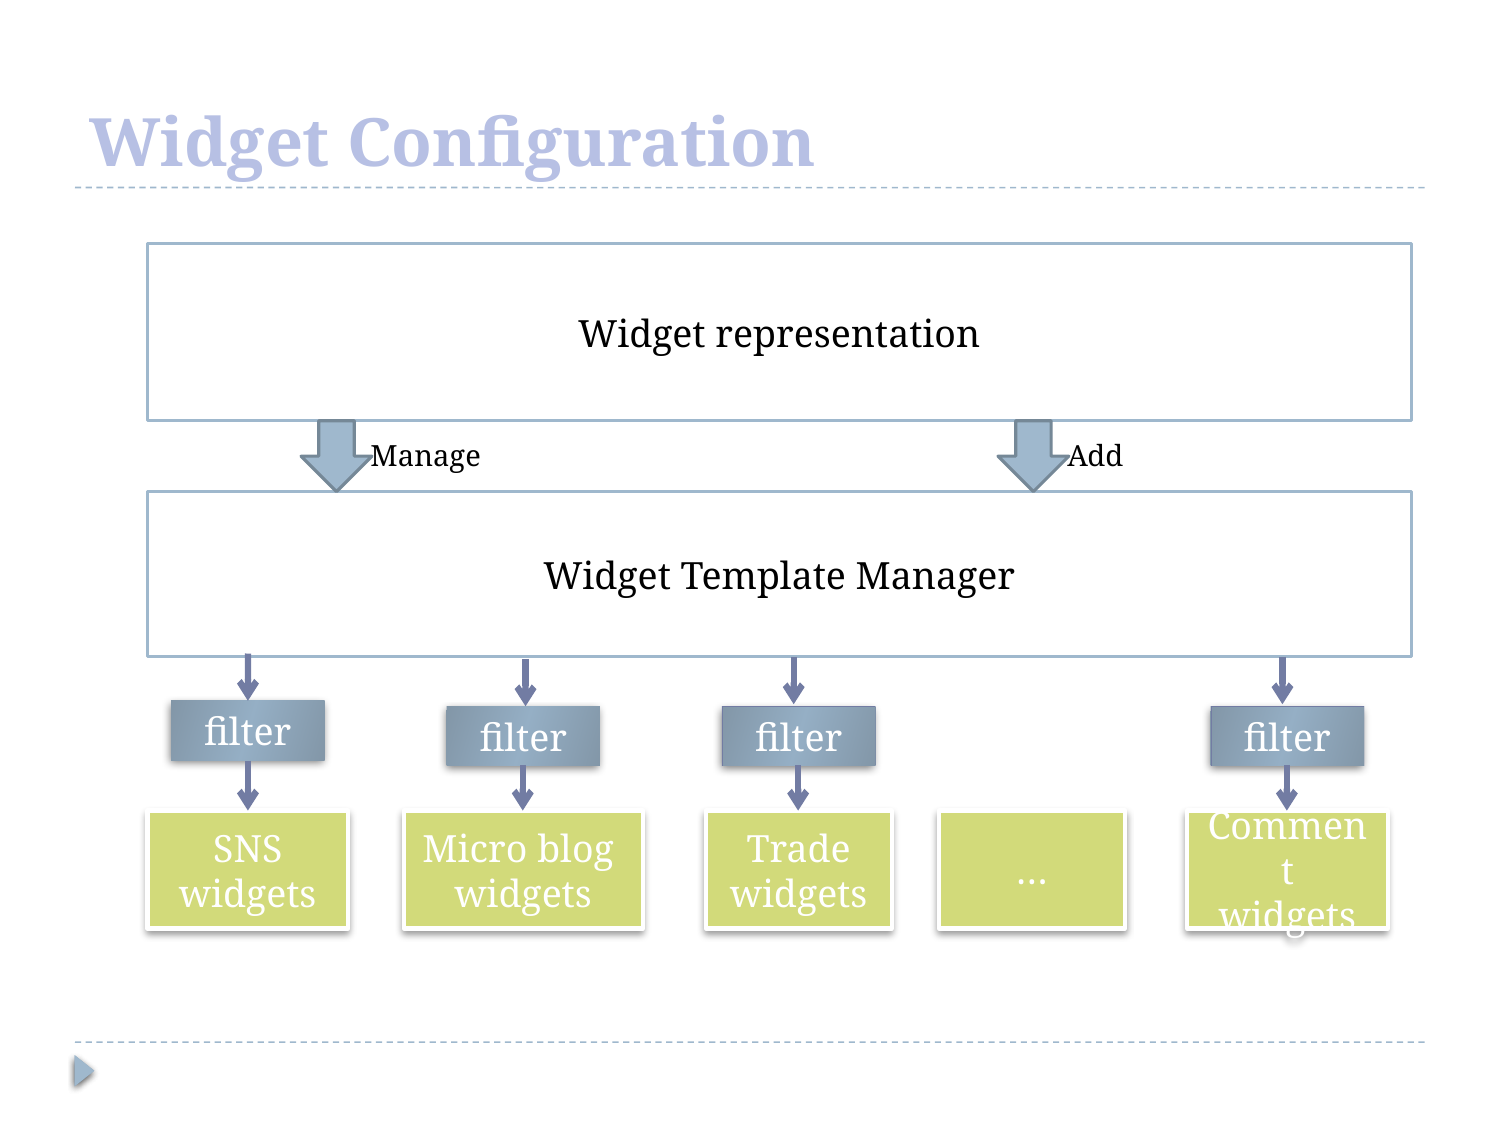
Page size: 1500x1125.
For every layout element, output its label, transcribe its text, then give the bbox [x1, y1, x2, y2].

text_box Trade widgets [704, 808, 894, 931]
text_box SNS widgets [145, 808, 350, 931]
text_box [299, 419, 356, 493]
text_box … [937, 808, 1127, 931]
title Widget Configuration [75, 37, 1425, 188]
text_box Add [1052, 429, 1196, 480]
text_box filter [446, 706, 601, 766]
text_box Micro blog widgets [402, 808, 645, 931]
text_box Widget Template Manager [146, 490, 1413, 658]
text_box filter [721, 706, 876, 766]
text_box [996, 419, 1053, 493]
text_box Comment widgets [1185, 808, 1390, 931]
text_box Widget representation [146, 242, 1413, 422]
text_box Manage [355, 429, 499, 480]
text_box filter [171, 700, 325, 761]
text_box filter [1210, 706, 1365, 766]
